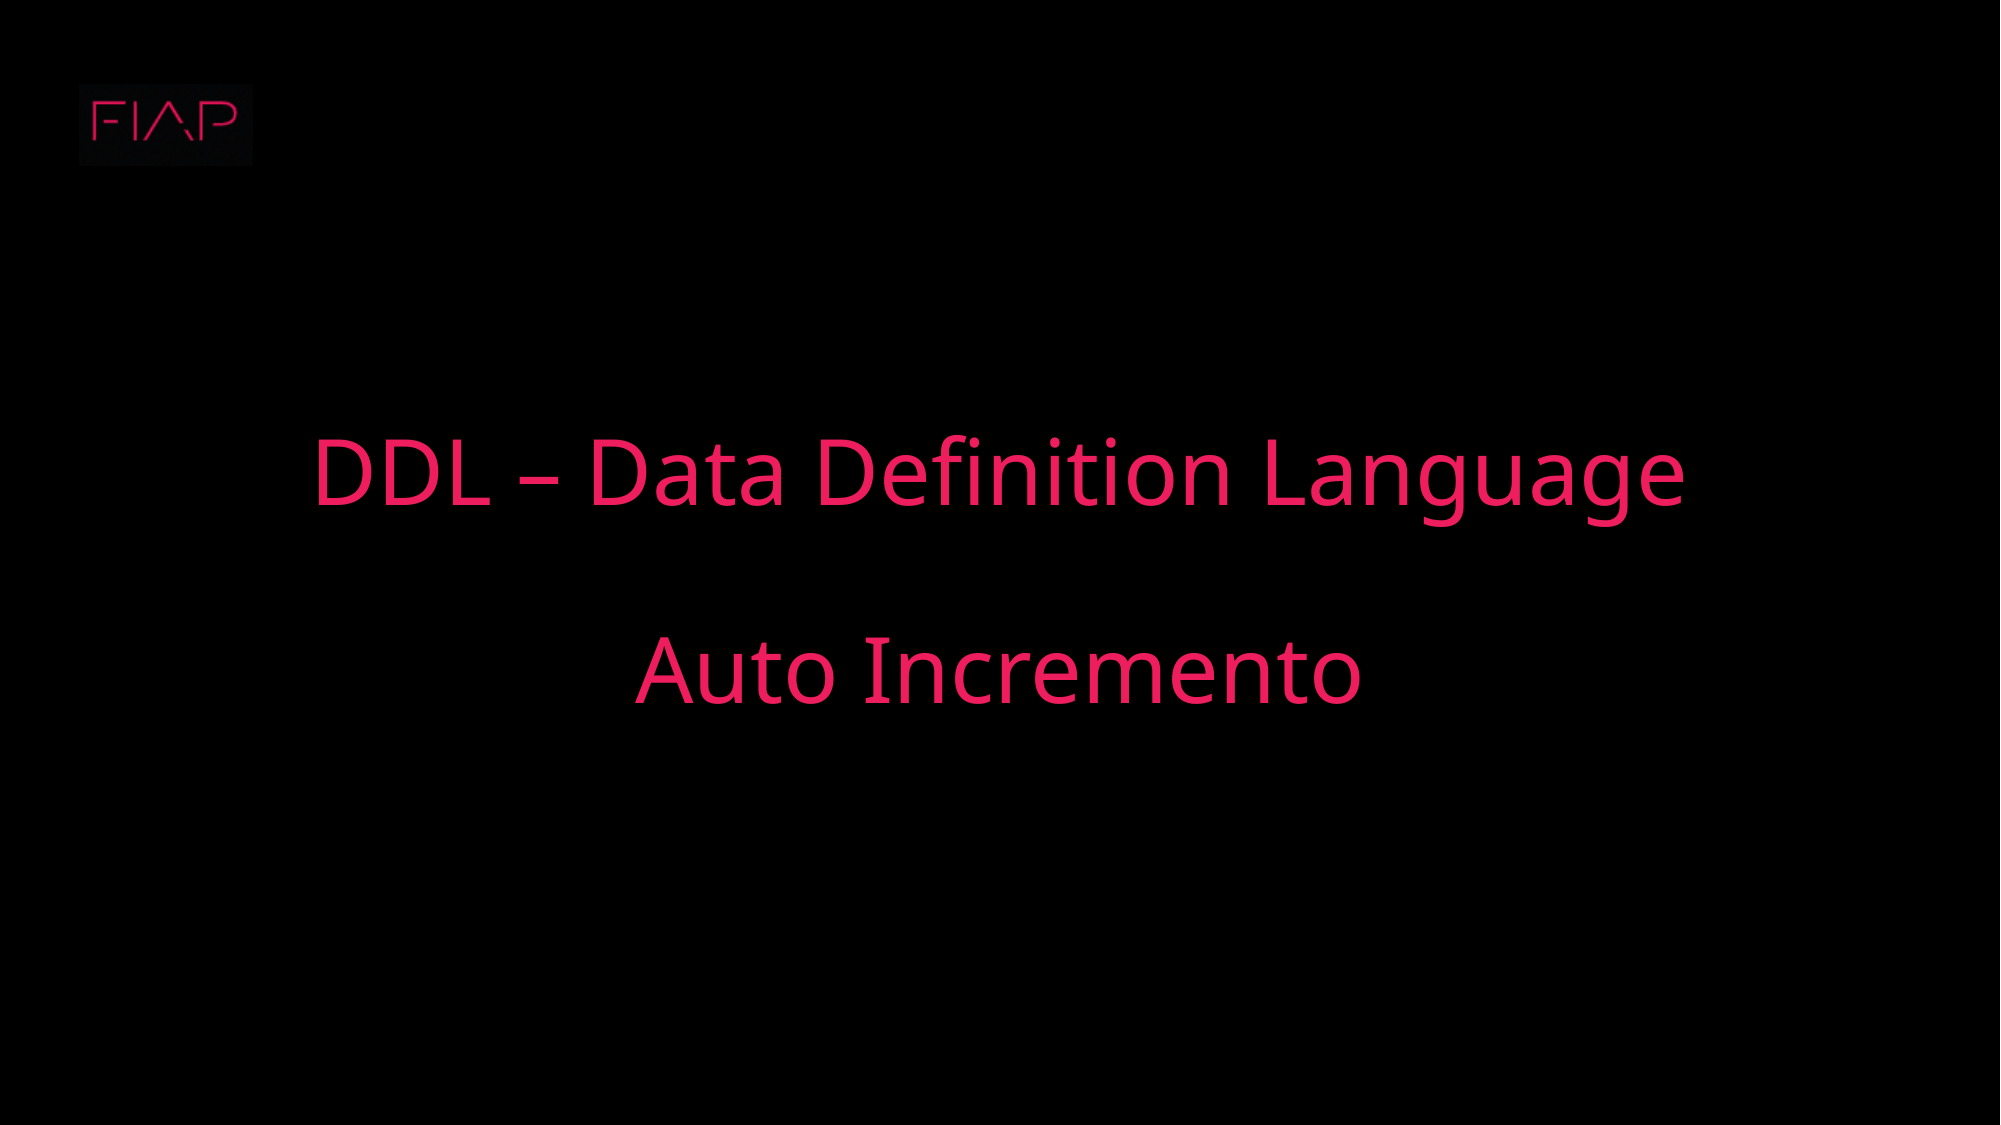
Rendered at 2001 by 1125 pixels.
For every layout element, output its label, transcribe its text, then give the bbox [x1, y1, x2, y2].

text_box DDL – Data Definition Language Auto Incremento [249, 394, 1751, 731]
picture [79, 84, 253, 166]
